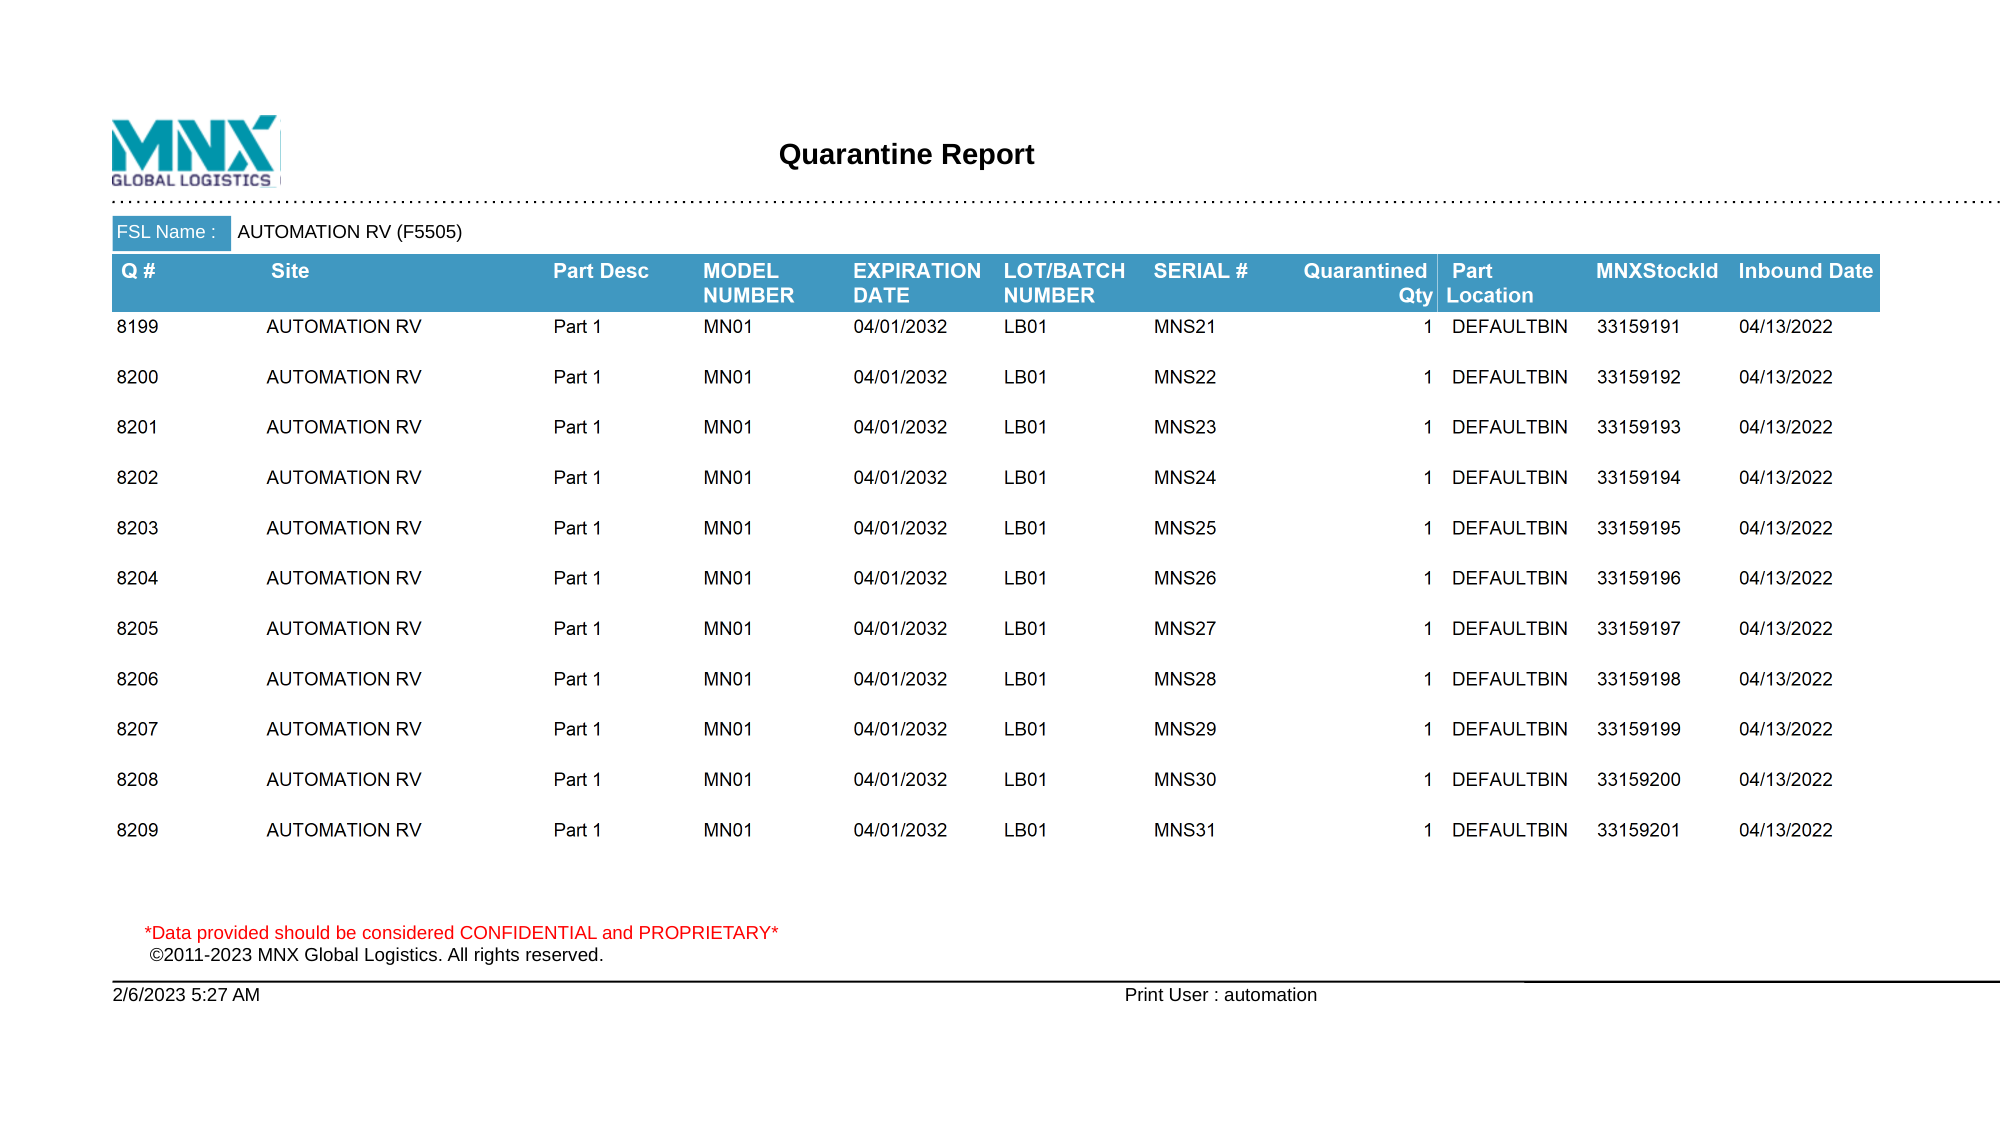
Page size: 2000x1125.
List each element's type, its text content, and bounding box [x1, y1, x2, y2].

picture [112, 254, 1880, 866]
text_box Print User : automation [1055, 983, 1387, 1013]
text_box 2/6/2023 5:27 AM [112, 983, 343, 1013]
text_box *Data provided should be considered CONFIDENTIAL and PROPRIETARY* [144, 920, 1158, 942]
picture [112, 115, 323, 188]
text_box FSL Name : [112, 215, 232, 252]
text_box Quarantine Report [562, 131, 1252, 173]
text_box AUTOMATION RV (F5505) [233, 215, 669, 251]
text_box ©2011-2023 MNX Global Logistics. All rights reserved. [144, 942, 1158, 964]
